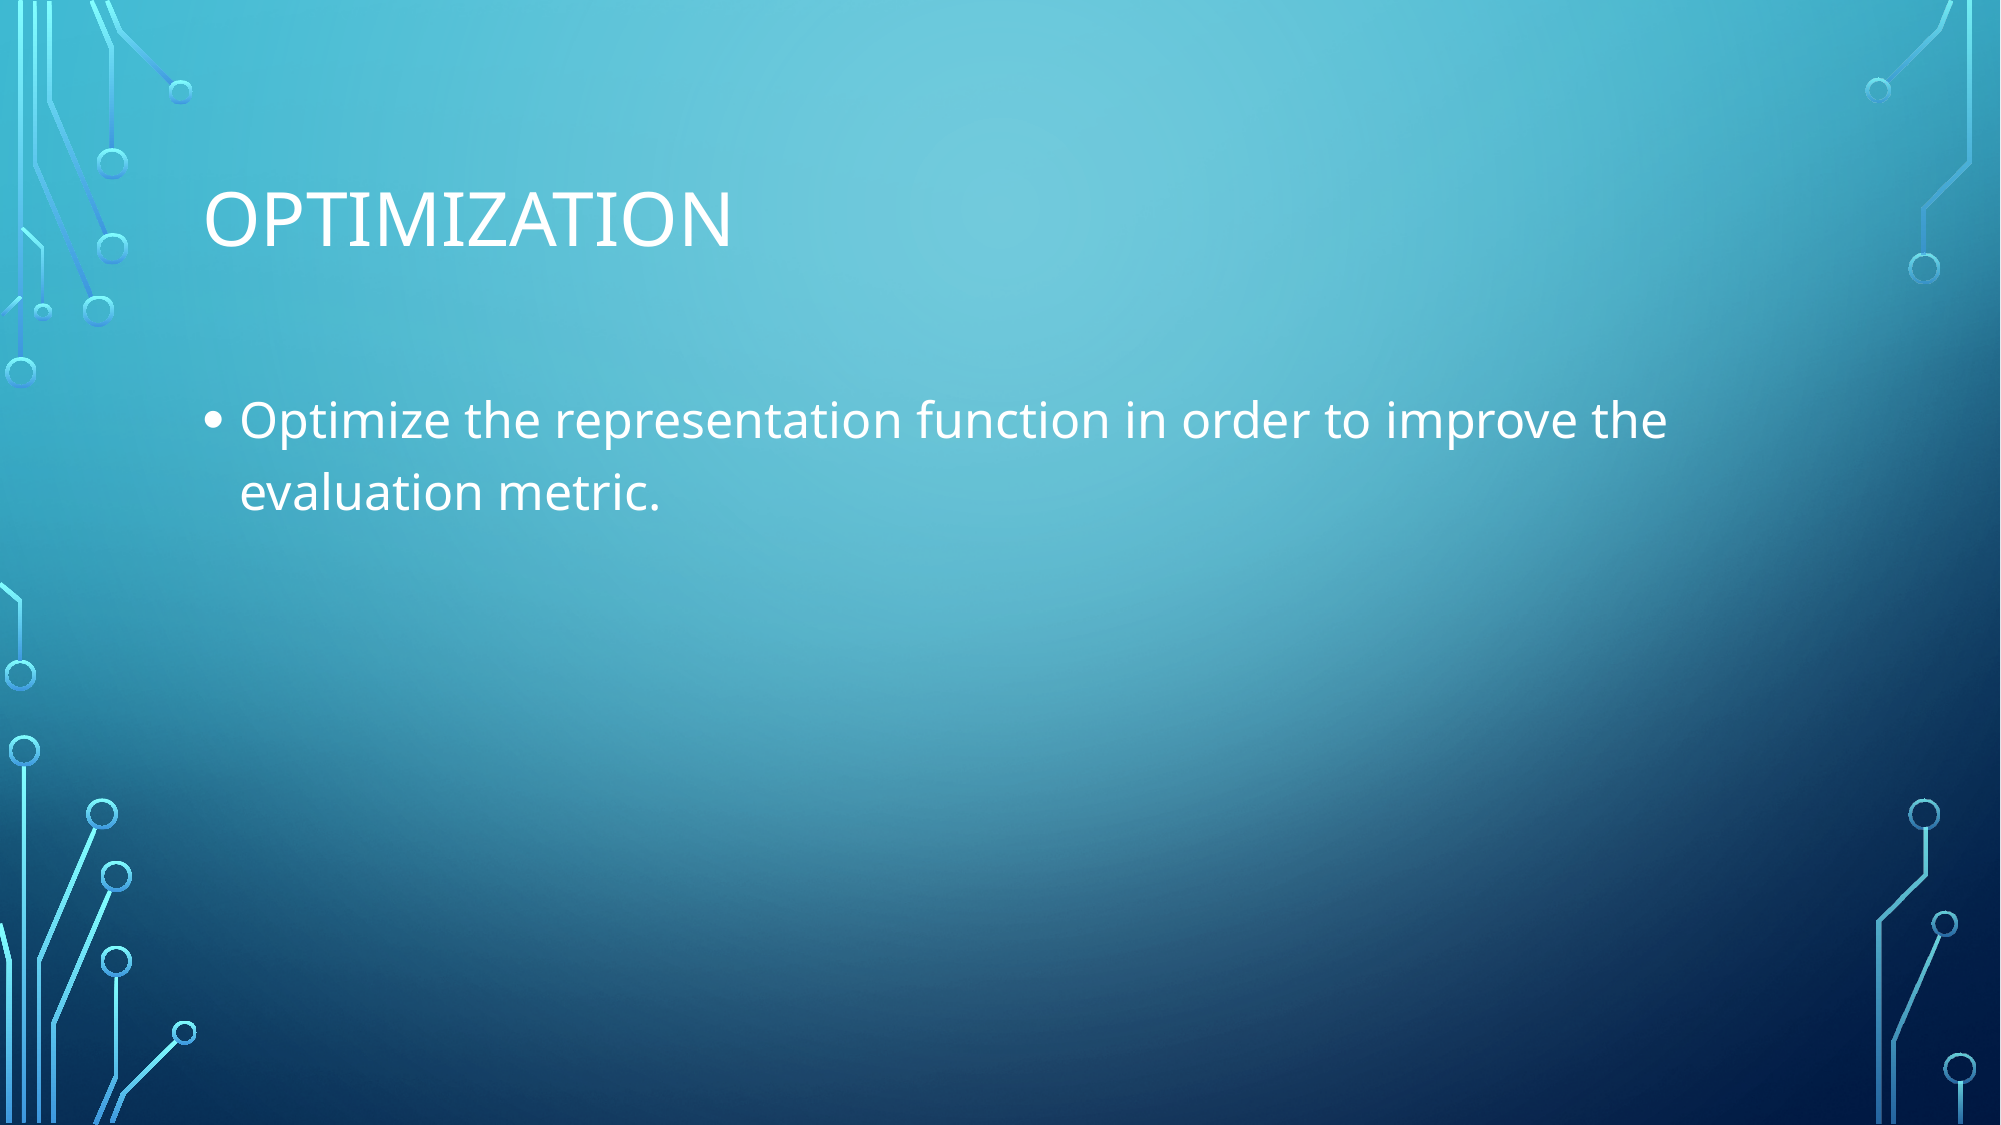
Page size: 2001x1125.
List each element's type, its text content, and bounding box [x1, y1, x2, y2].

title optimization [187, 101, 1813, 344]
list Optimize the representation function in order to improve the evaluation metric. [187, 369, 1813, 950]
